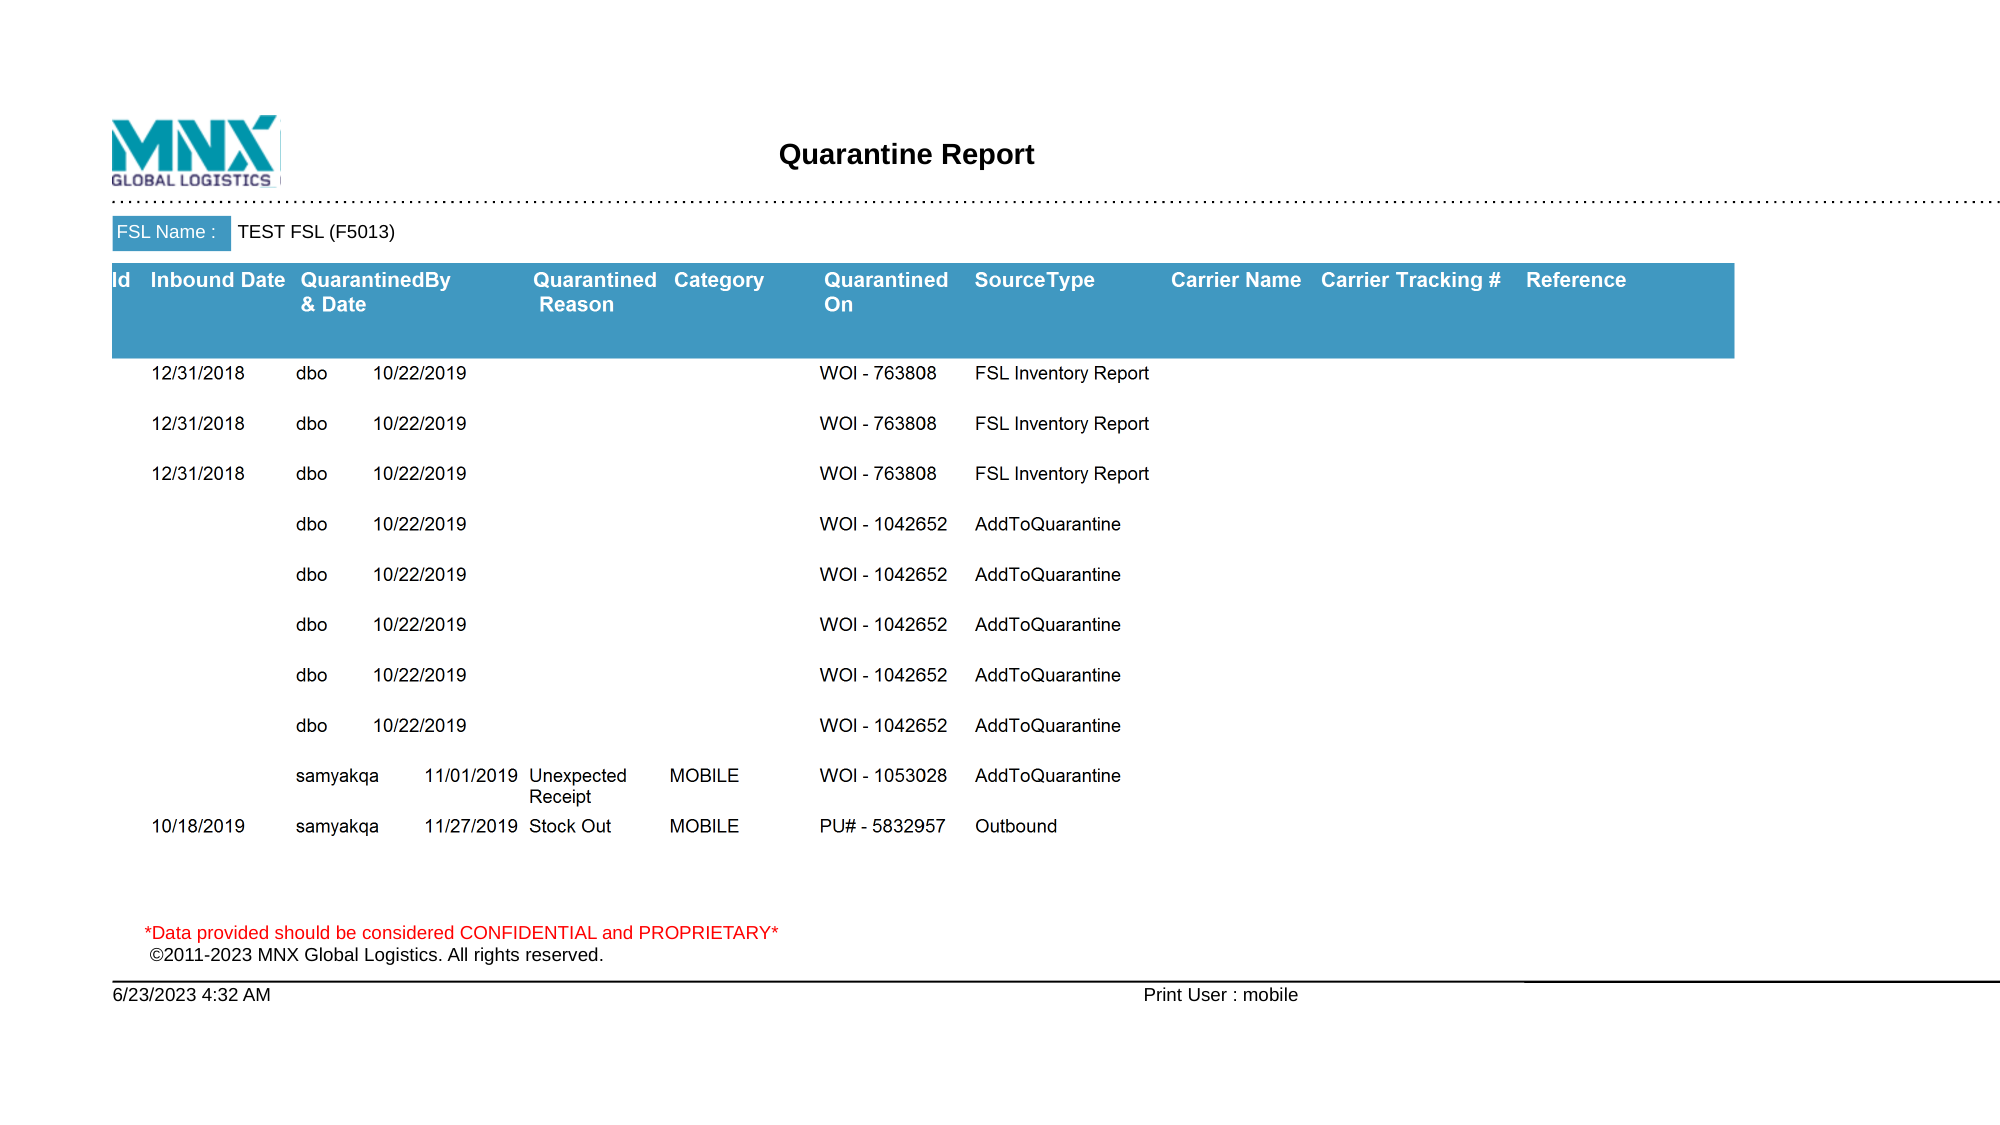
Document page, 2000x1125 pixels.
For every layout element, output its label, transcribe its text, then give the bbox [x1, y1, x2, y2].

text_box ©2011-2023 MNX Global Logistics. All rights reserved. [144, 942, 1158, 964]
picture [112, 115, 323, 188]
picture [112, 263, 1735, 862]
text_box *Data provided should be considered CONFIDENTIAL and PROPRIETARY* [144, 920, 1158, 942]
text_box FSL Name : [112, 215, 232, 252]
text_box 6/23/2023 4:32 AM [112, 983, 343, 1013]
text_box Quarantine Report [562, 131, 1252, 173]
text_box TEST FSL (F5013) [233, 215, 669, 252]
text_box Print User : mobile [1055, 983, 1387, 1013]
